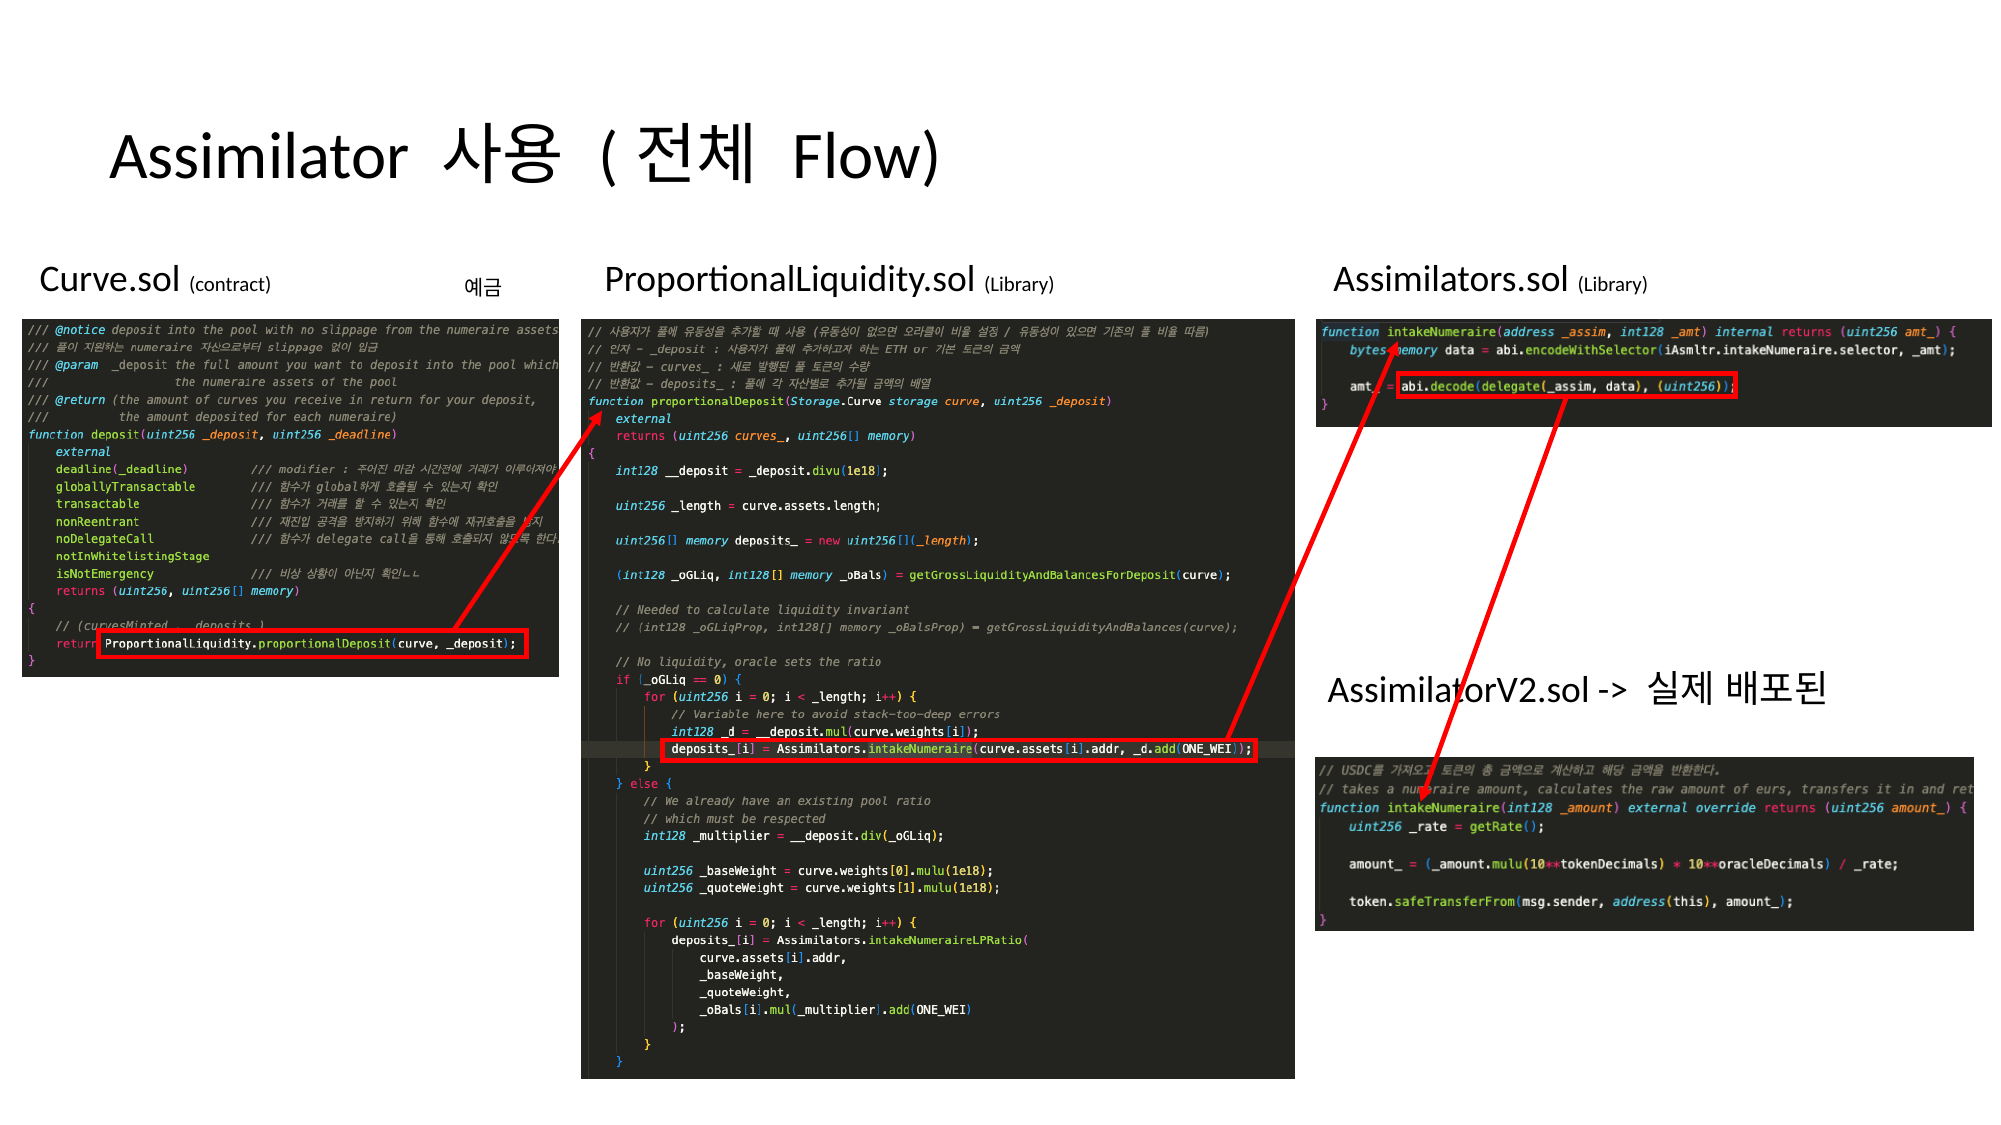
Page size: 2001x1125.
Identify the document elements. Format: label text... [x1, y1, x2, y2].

text_box ProportionalLiquidity.sol (Library) [589, 246, 1070, 307]
text_box AssimilatorV2.sol -> 실제 배포된 [1567, 657, 1844, 717]
picture [22, 319, 559, 677]
text_box Assimilators.sol (Library) [1318, 246, 1664, 307]
picture [1315, 757, 1974, 931]
text_box Curve.sol (contract) [24, 246, 287, 307]
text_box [452, 410, 603, 633]
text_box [1226, 341, 1398, 741]
text_box 예금 [449, 266, 518, 307]
picture [1316, 319, 1992, 427]
picture [581, 319, 1295, 1079]
text_box Assimilator 사용 (전체 Flow) [94, 104, 957, 200]
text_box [1420, 396, 1567, 802]
text_box AssimilatorV2.sol -> 실제 배포된 [1398, 657, 1420, 717]
